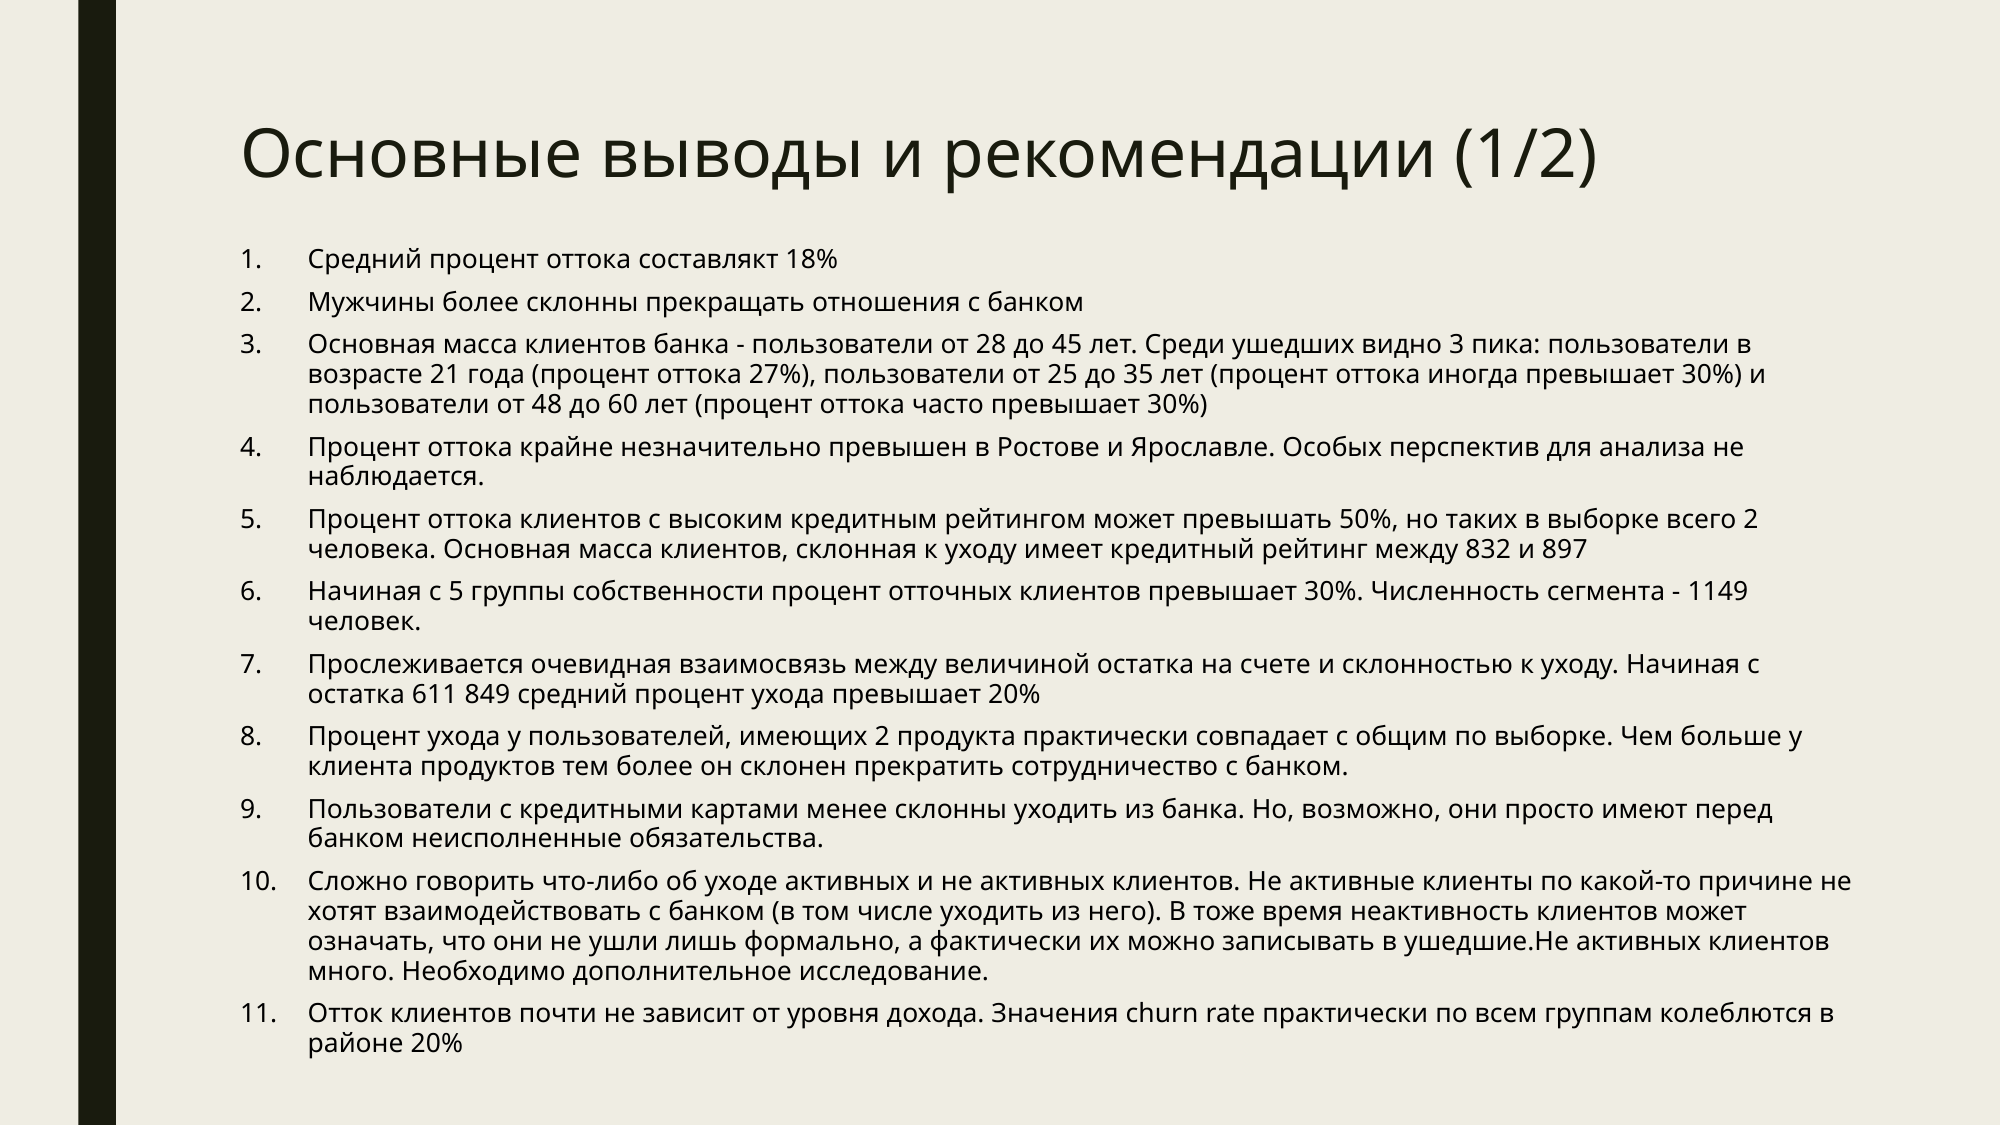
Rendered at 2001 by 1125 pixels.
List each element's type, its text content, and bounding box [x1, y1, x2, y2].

title Основные выводы и рекомендации (1/2) [225, 112, 1872, 237]
list Средний процент оттока составлякт 18% Мужчины более склонны прекращать отношения с банком Основная масса клиентов банка - пользователи от 28 до 45 лет. Среди ушедших видно 3 пика: пользователи в возрасте 21 года (процент оттока 27%), пользователи от 25 до 35 лет (процент оттока иногда превышает 30%) и пользователи от 48 до 60 лет (процент оттока часто превышает 30%) Процент оттока крайне незначительно превышен в Ростове и Ярославле. Особых перспектив для анализа не наблюдается. Процент оттока клиентов с высоким кредитным рейтингом может превышать 50%, но таких в выборке всего 2 человека. Основная масса клиентов, склонная к уходу имеет кредитный рейтинг между 832 и 897 Начиная с 5 группы собственности процент отточных клиентов превышает 30%. Численность сегмента - 1149 человек. Прослеживается очевидная взаимосвязь между величиной остатка на счете и склонностью к уходу. Начиная с остатка 611 849 средний процент ухода превышает 20% Процент ухода у пользователей, имеющих 2 продукта практически совпадает с общим по выборке. Чем больше у клиента продуктов тем более он склонен прекратить сотрудничество с банком. Пользователи с кредитными картами менее склонны уходить из банка. Но, возможно, они просто имеют перед банком неисполненные обязательства. Сложно говорить что-либо об уходе активных и не активных клиентов. Не активные клиенты по какой-то причине не хотят взаимодействовать с банком (в том числе уходить из него). В тоже время неактивность клиентов может означать, что они не ушли лишь формально, а фактически их можно записывать в ушедшие.Не активных клиентов много. Необходимо дополнительное исследование. Отток клиентов почти не зависит от уровня дохода. Значения churn rate практически по всем группам колеблются в районе 20% [225, 237, 1872, 1070]
